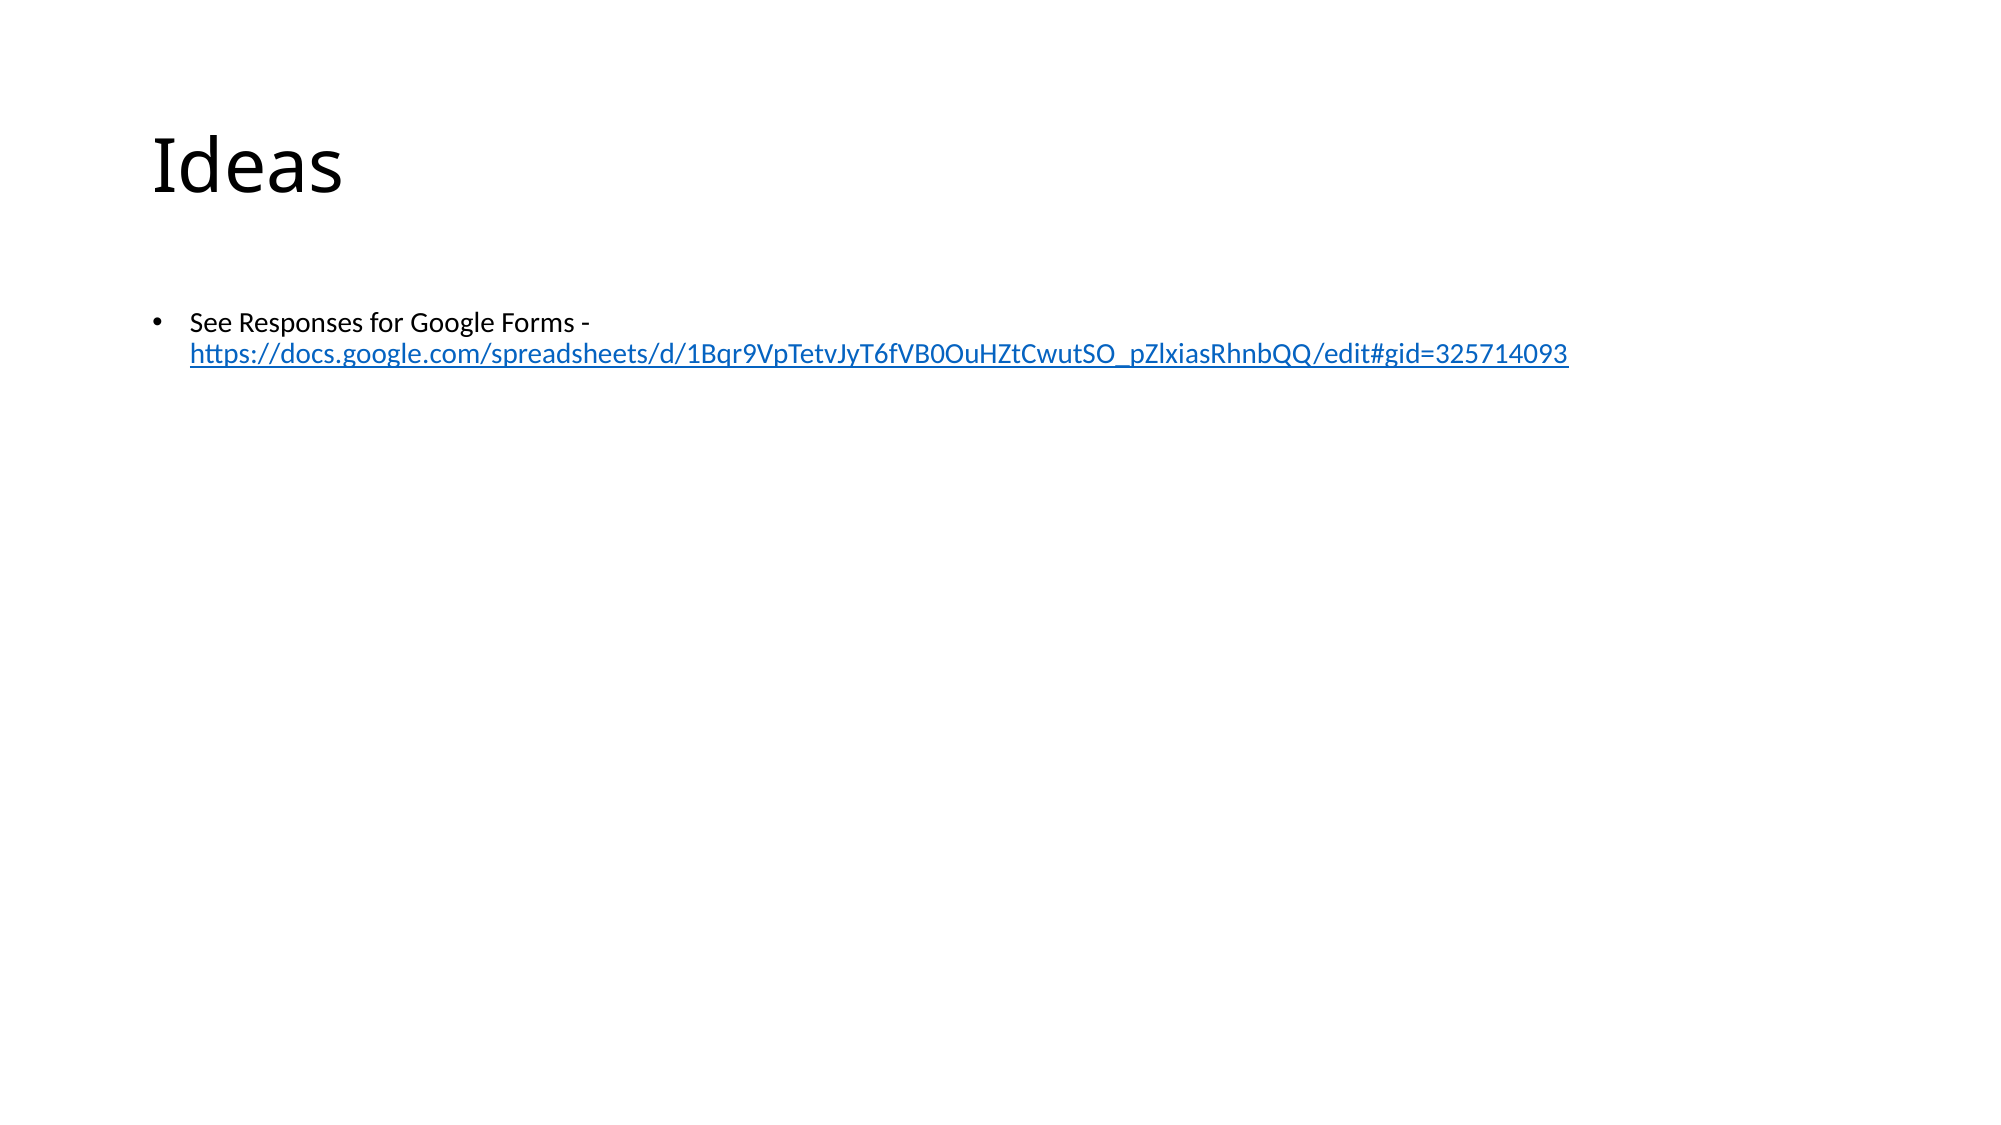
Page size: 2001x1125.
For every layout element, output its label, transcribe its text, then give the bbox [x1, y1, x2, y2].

list See Responses for Google Forms - https://docs.google.com/spreadsheets/d/1Bqr9VpTetvJyT6fVB0OuHZtCwutSO_pZlxiasRhnbQQ/edit#gid=325714093 [137, 299, 1863, 1014]
title Ideas [137, 59, 1863, 278]
